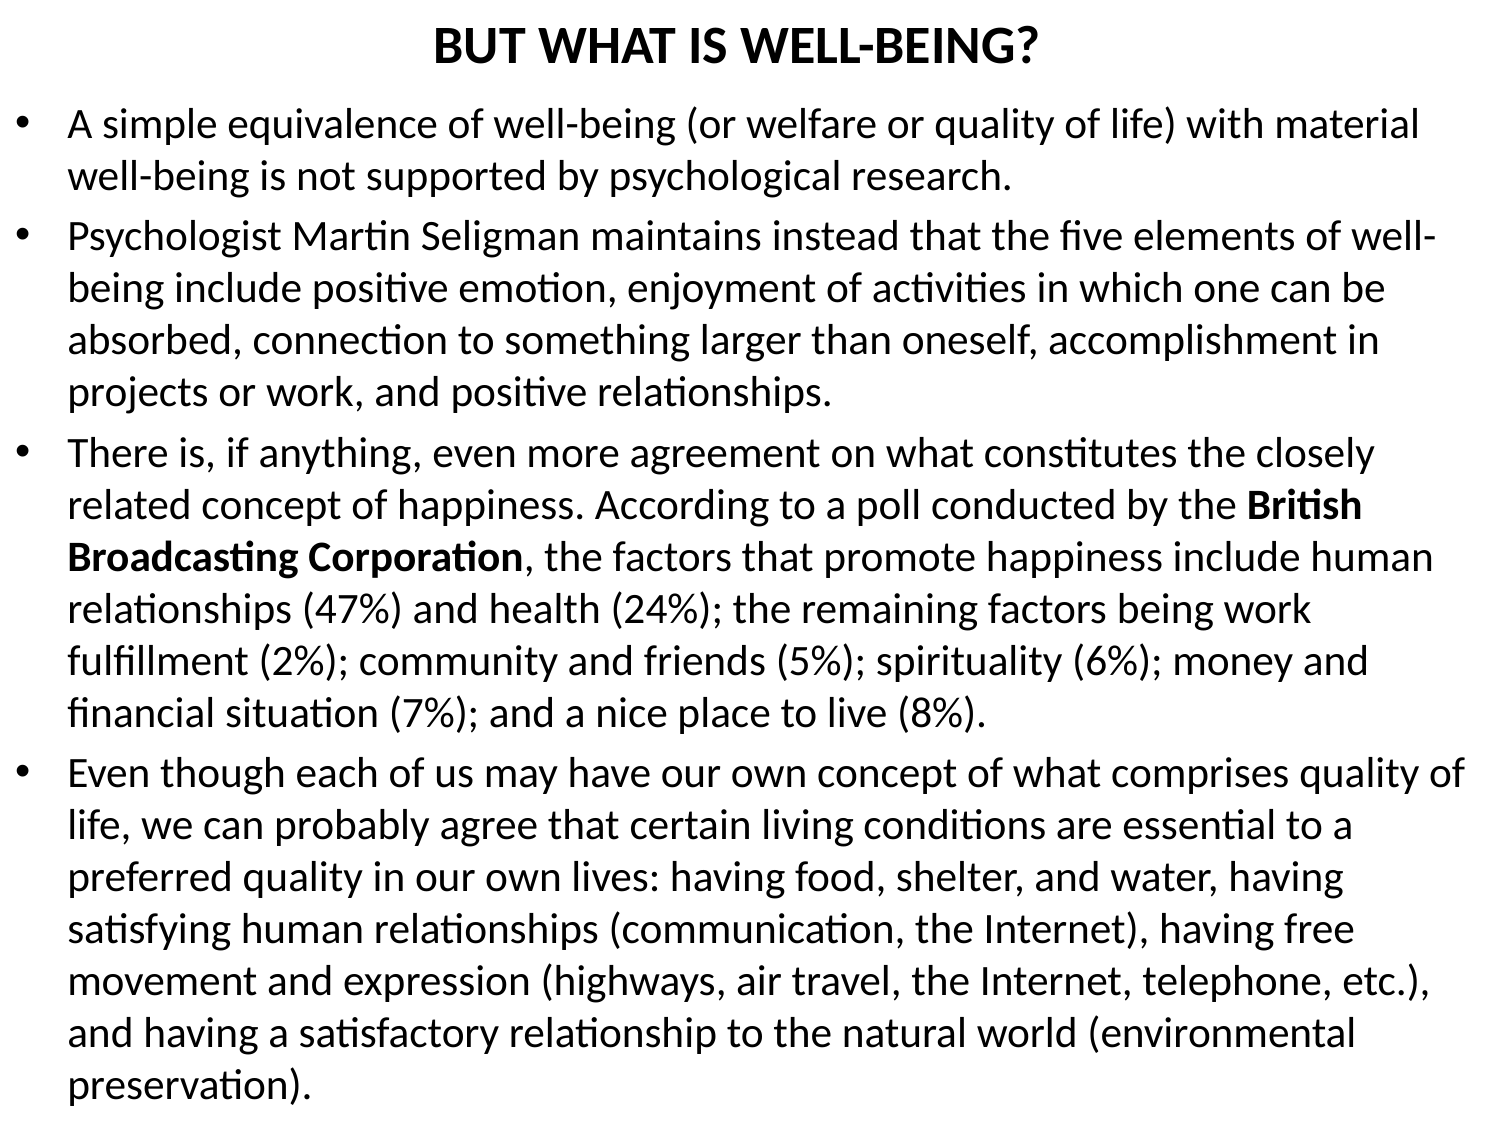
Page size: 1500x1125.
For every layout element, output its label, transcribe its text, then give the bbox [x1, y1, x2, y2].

list A simple equivalence of well-being (or welfare or quality of life) with material well-being is not supported by psychological research. Psychologist Martin Seligman maintains instead that the five elements of well-being include positive emotion, enjoyment of activities in which one can be absorbed, connection to something larger than oneself, accomplishment in projects or work, and positive relationships. There is, if anything, even more agreement on what constitutes the closely related concept of happiness. According to a poll conducted by the British Broadcasting Corporation, the factors that promote happiness include human relationships (47%) and health (24%); the remaining factors being work fulfillment (2%); community and friends (5%); spirituality (6%); money and financial situation (7%); and a nice place to live (8%). Even though each of us may have our own concept of what comprises quality of life, we can probably agree that certain living conditions are essential to a preferred quality in our own lives: having food, shelter, and water, having satisfying human relationships (communication, the Internet), having free movement and expression (highways, air travel, the Internet, telephone, etc.), and having a satisfactory relationship to the natural world (environmental preservation). [0, 87, 1500, 1125]
title BUT WHAT IS WELL-BEING? [62, 1, 1413, 82]
